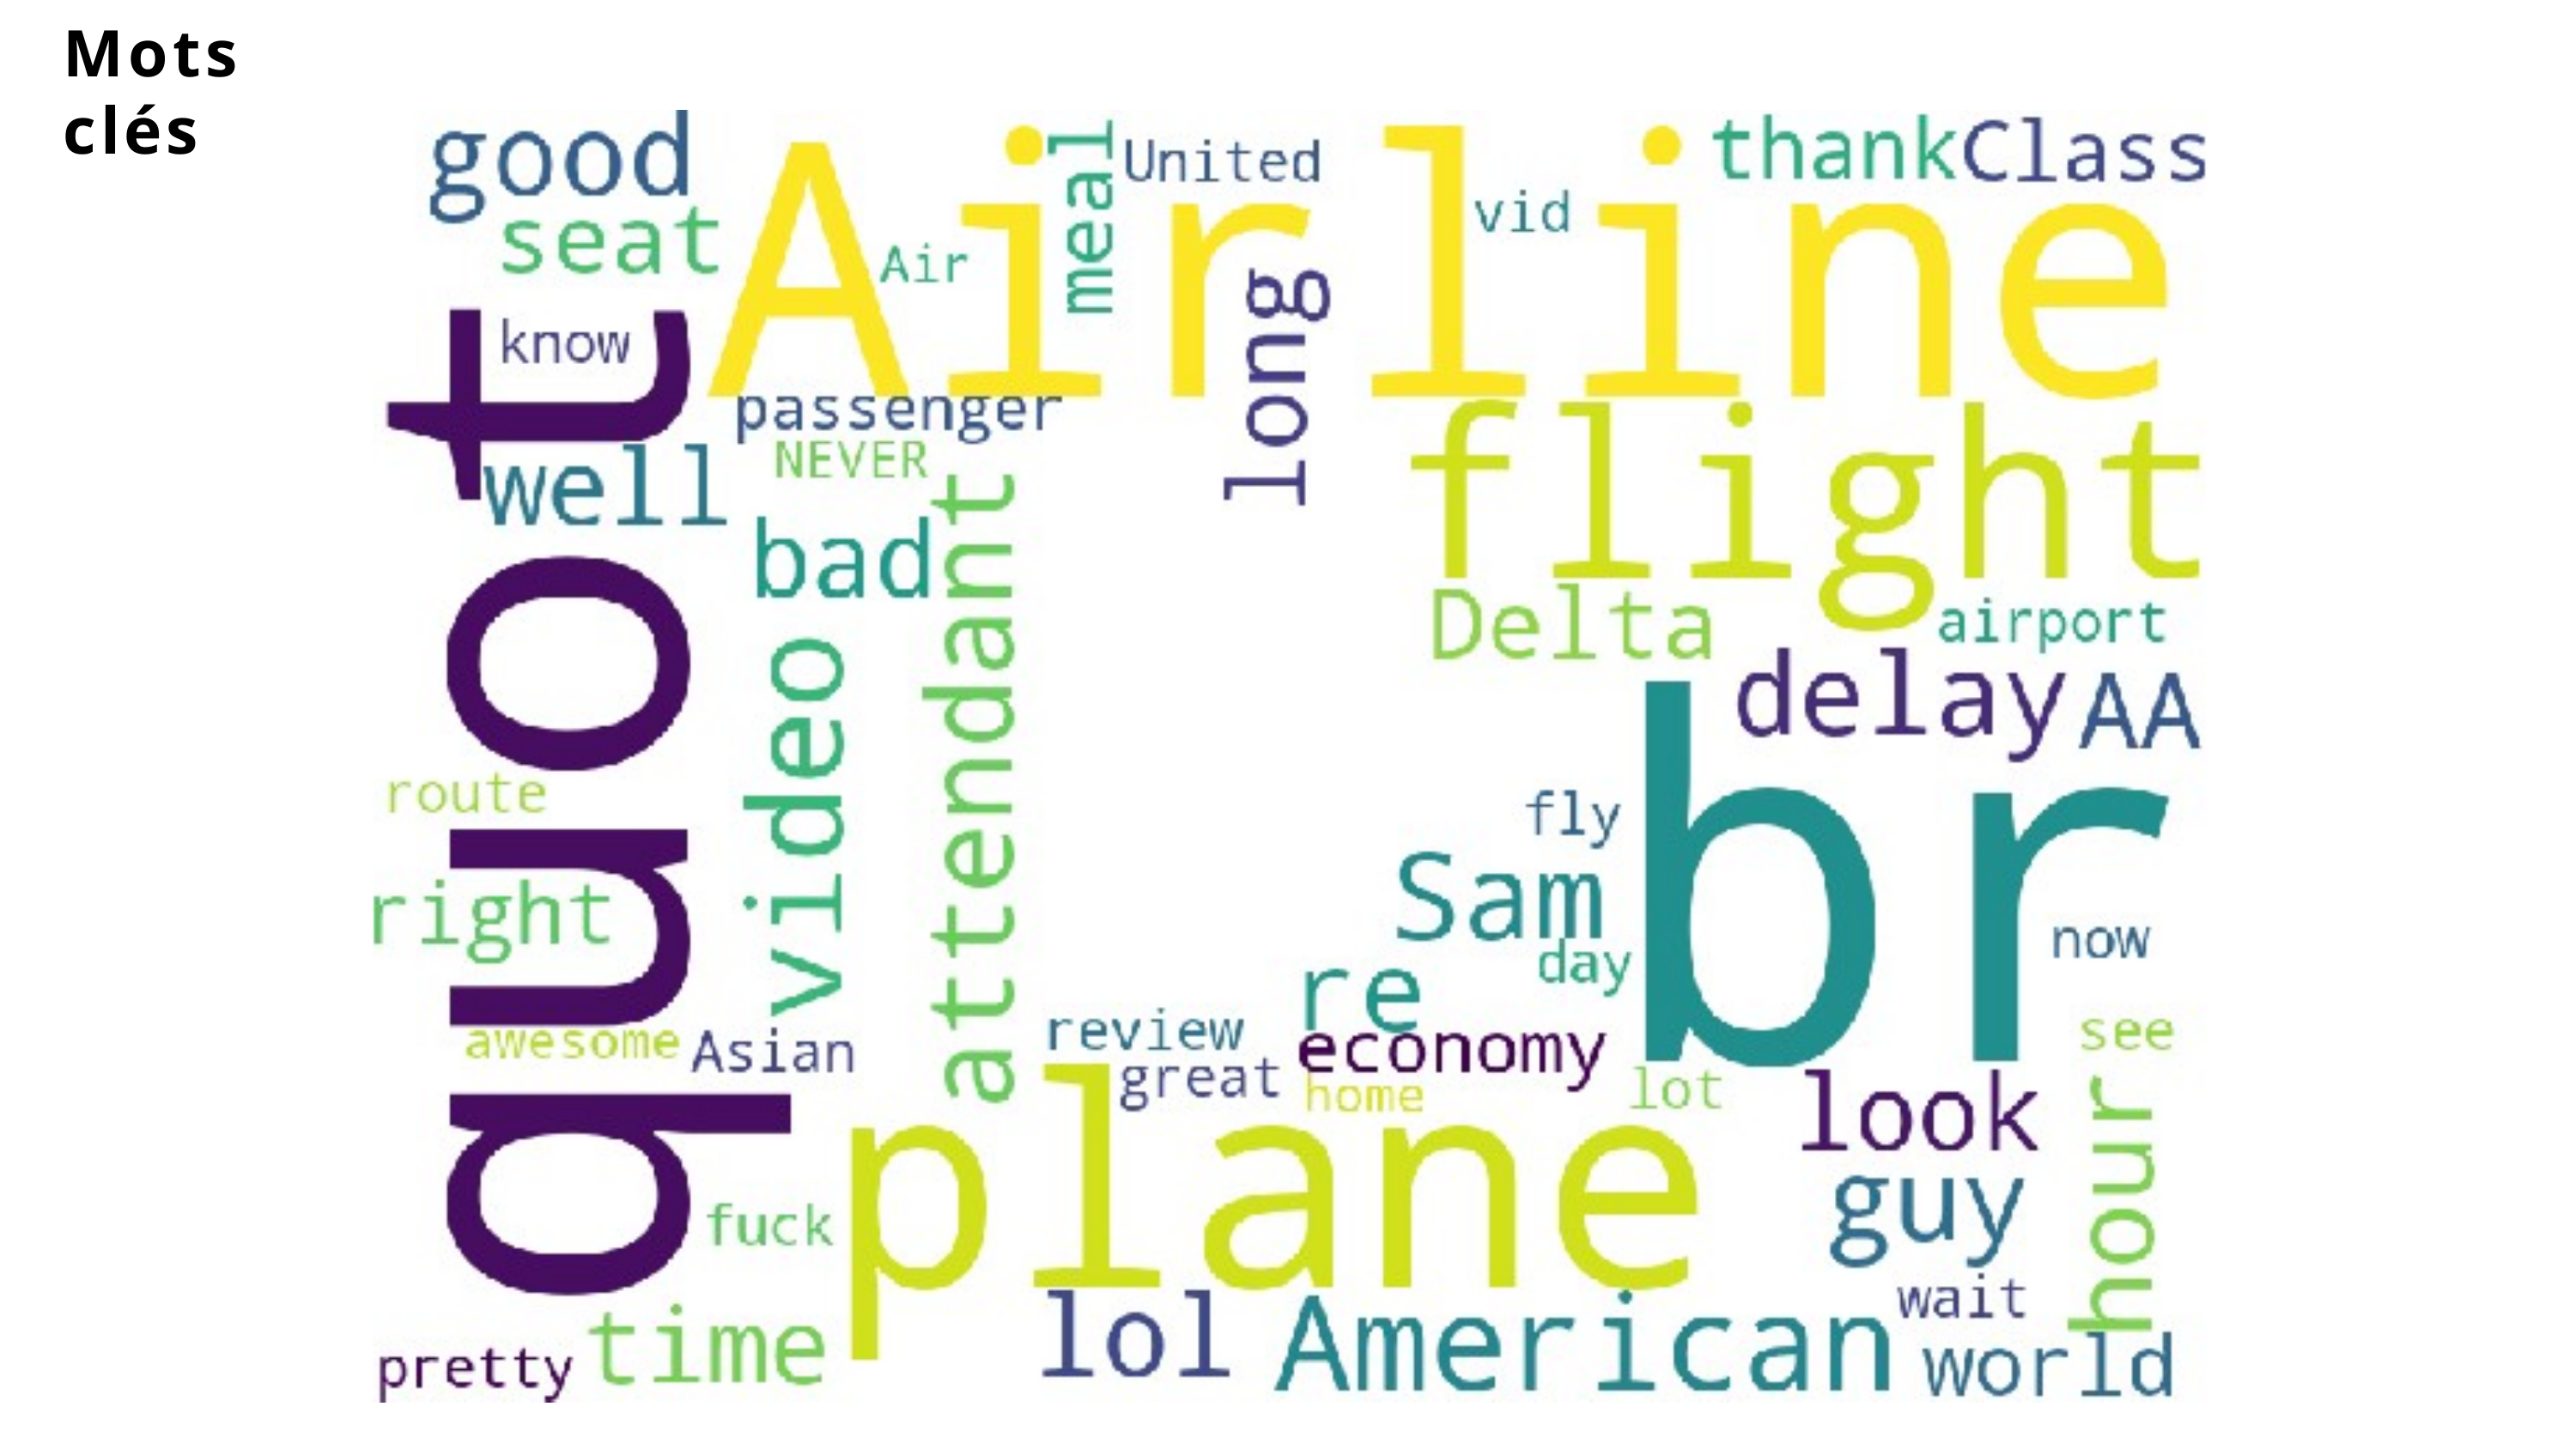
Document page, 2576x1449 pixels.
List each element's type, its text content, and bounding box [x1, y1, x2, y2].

title Mots clés [61, 10, 380, 255]
text_box [373, 110, 2208, 1403]
